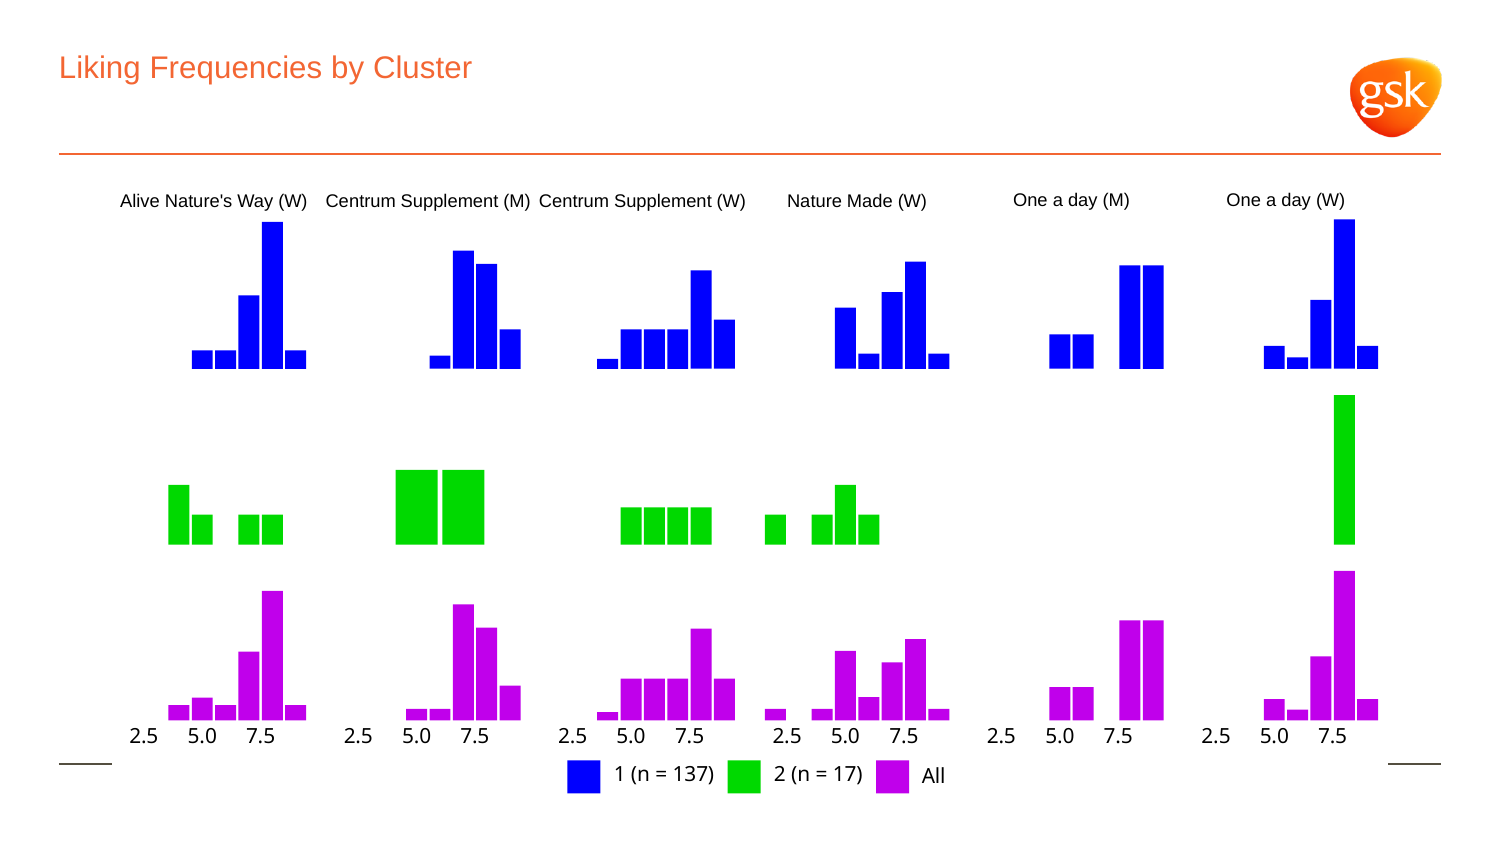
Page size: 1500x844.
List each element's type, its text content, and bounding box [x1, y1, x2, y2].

picture [1333, 38, 1457, 157]
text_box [112, 194, 1388, 796]
title Liking Frequencies by Cluster [58, 47, 1302, 86]
